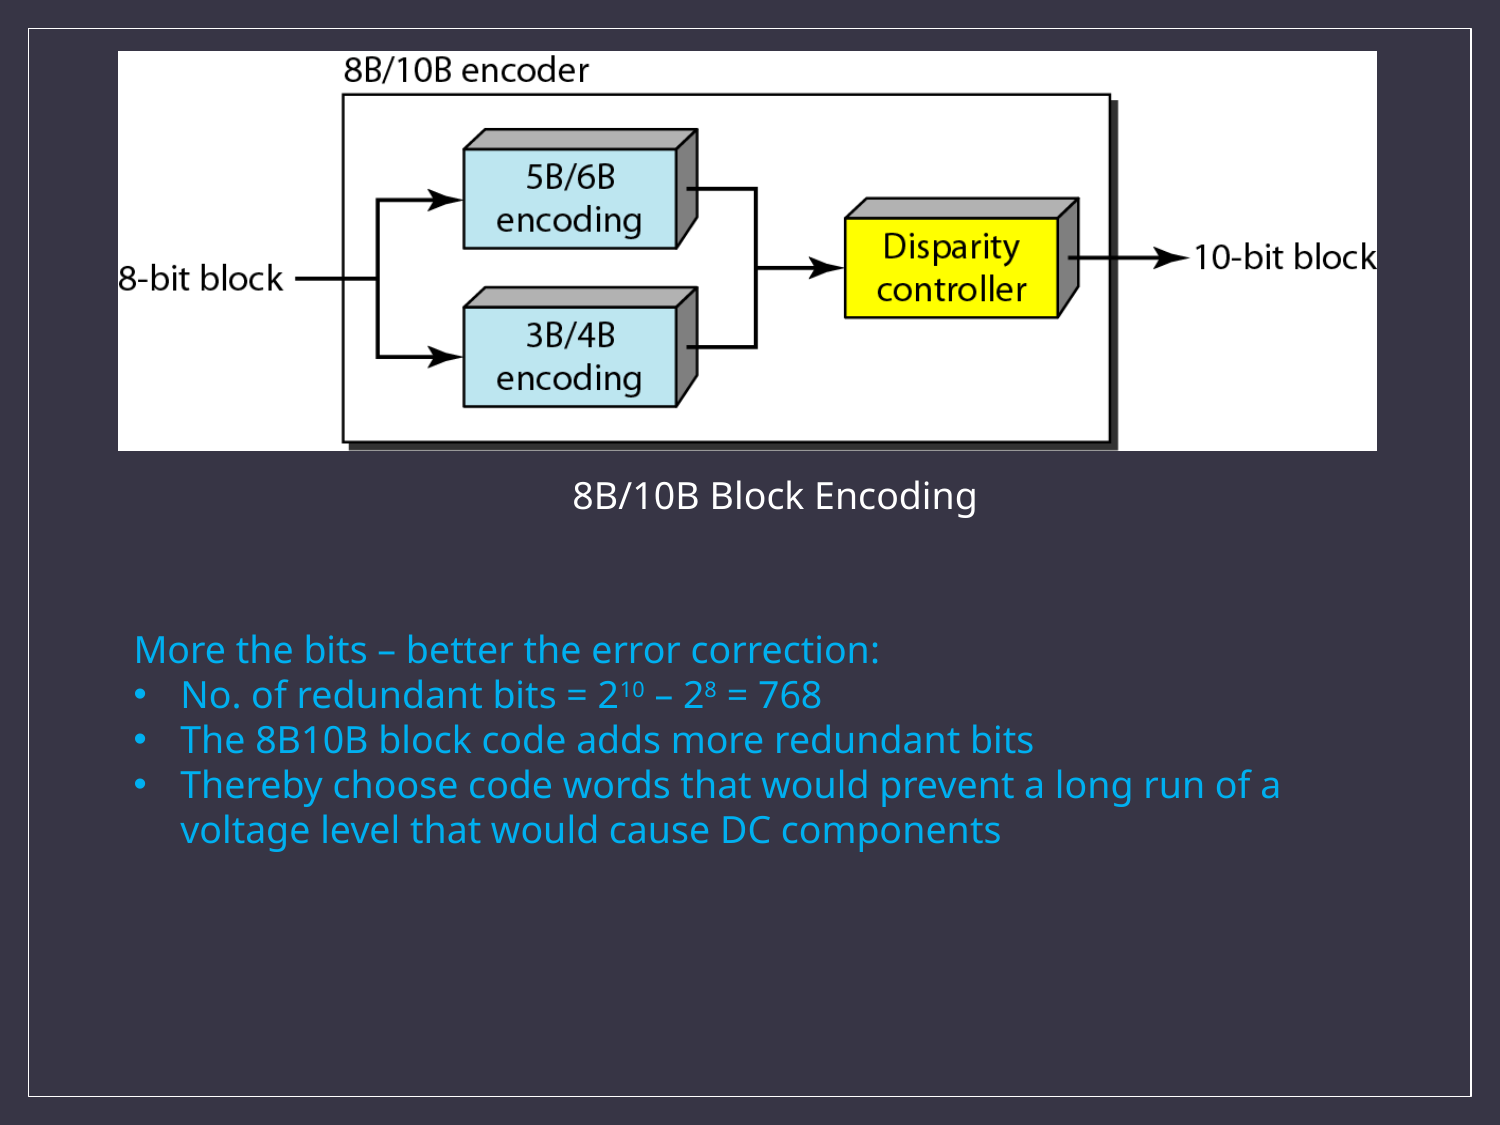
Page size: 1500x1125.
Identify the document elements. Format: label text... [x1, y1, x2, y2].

picture [118, 51, 1377, 451]
text_box More the bits – better the error correction: No. of redundant bits = 210 – 28 = 768 The 8B10B block code adds more redundant bits Thereby choose code words that would prevent a long run of a voltage level that would cause DC components [118, 618, 1361, 859]
text_box 8B/10B Block Encoding [274, 464, 1277, 525]
